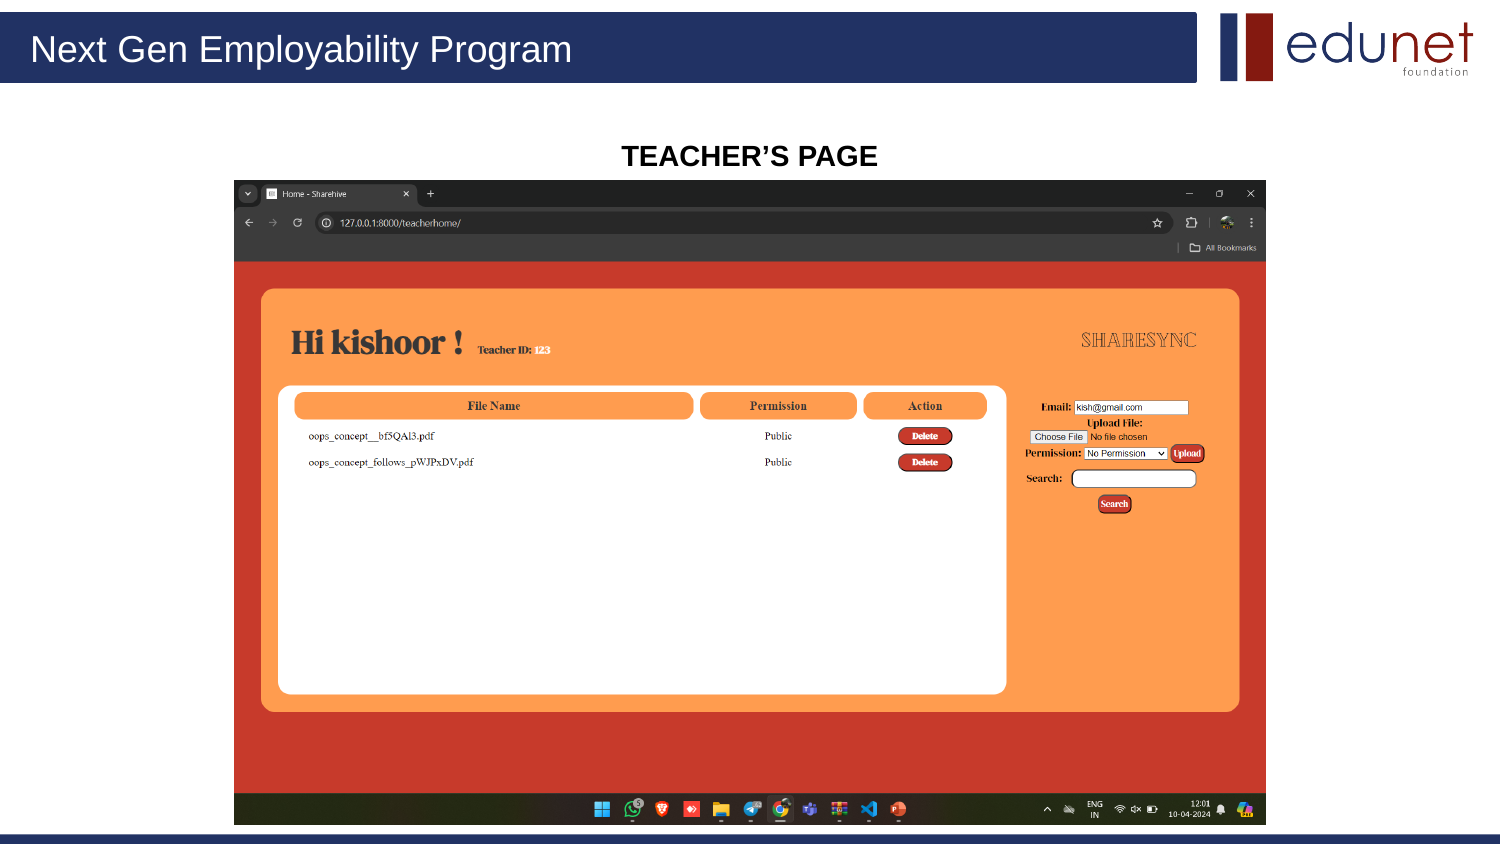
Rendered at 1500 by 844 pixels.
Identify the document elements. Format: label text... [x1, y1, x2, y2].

picture [234, 180, 1266, 826]
title TEACHER’S PAGE [103, 101, 1397, 208]
picture [1279, 14, 1482, 83]
